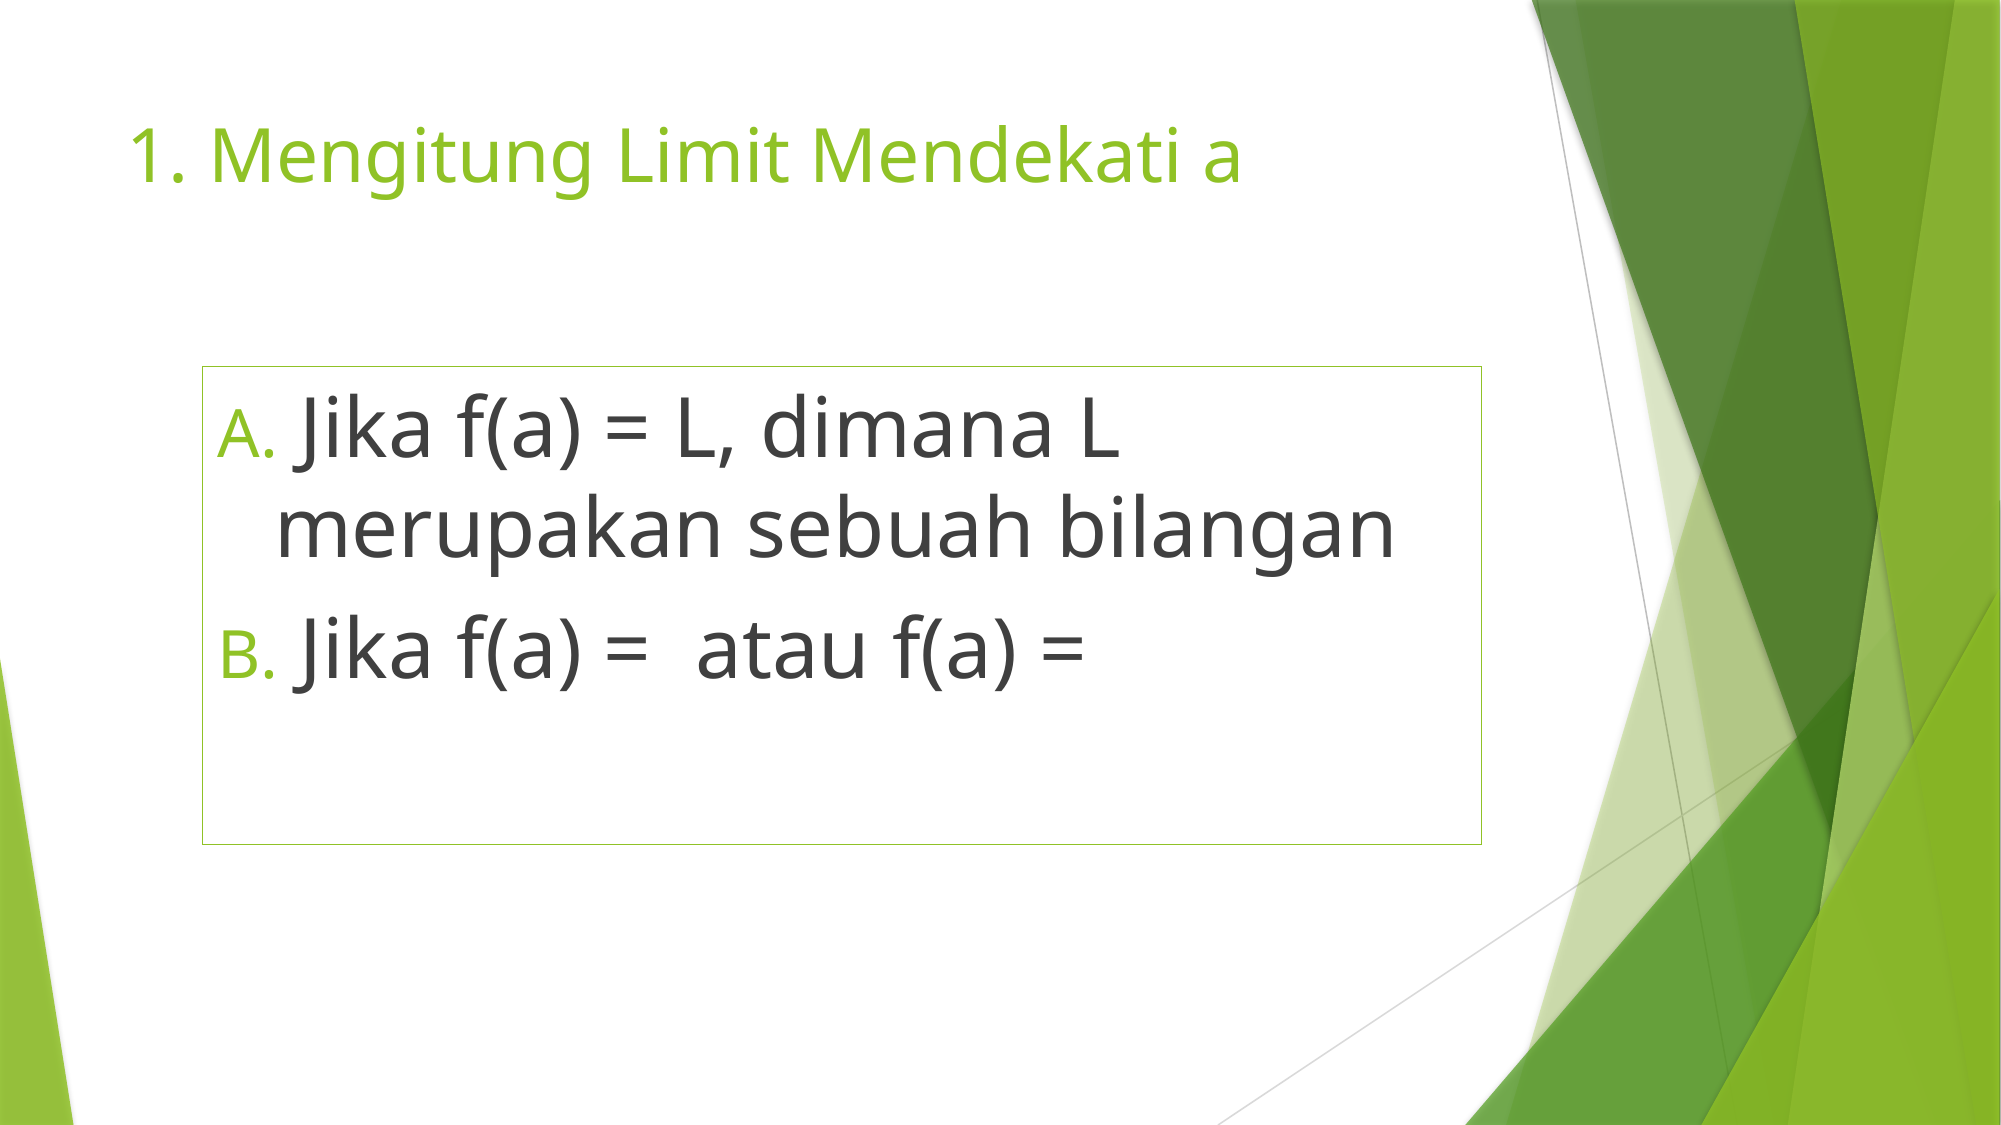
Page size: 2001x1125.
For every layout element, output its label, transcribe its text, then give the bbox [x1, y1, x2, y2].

title 1. Mengitung Limit Mendekati a [111, 99, 1522, 317]
